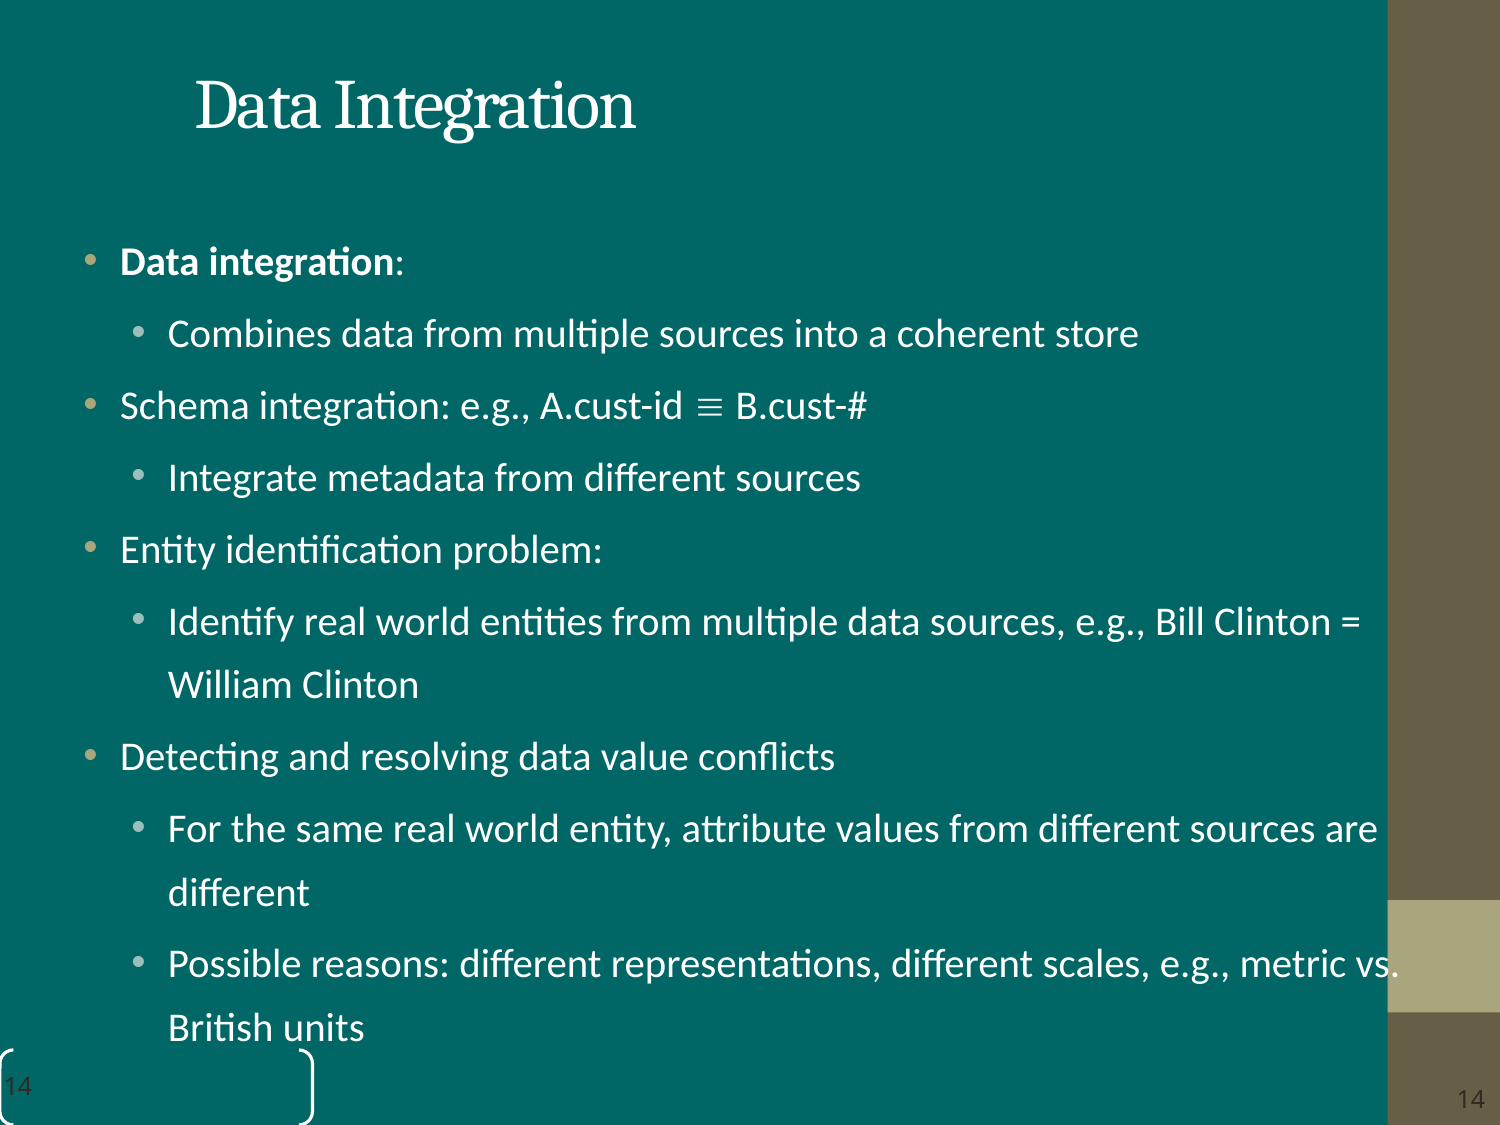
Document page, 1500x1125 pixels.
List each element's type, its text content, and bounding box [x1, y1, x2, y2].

text_box 14 [1187, 1062, 1500, 1125]
title Data Integration [179, 50, 1277, 150]
list Data integration: Combines data from multiple sources into a coherent store Schema integration: e.g., A.cust-id  B.cust-# Integrate metadata from different sources Entity identification problem: Identify real world entities from multiple data sources, e.g., Bill Clinton = William Clinton Detecting and resolving data value conflicts For the same real world entity, attribute values from different sources are different Possible reasons: different representations, different scales, e.g., metric vs. British units [50, 212, 1450, 1063]
slide_number 14 [0, 1048, 315, 1125]
